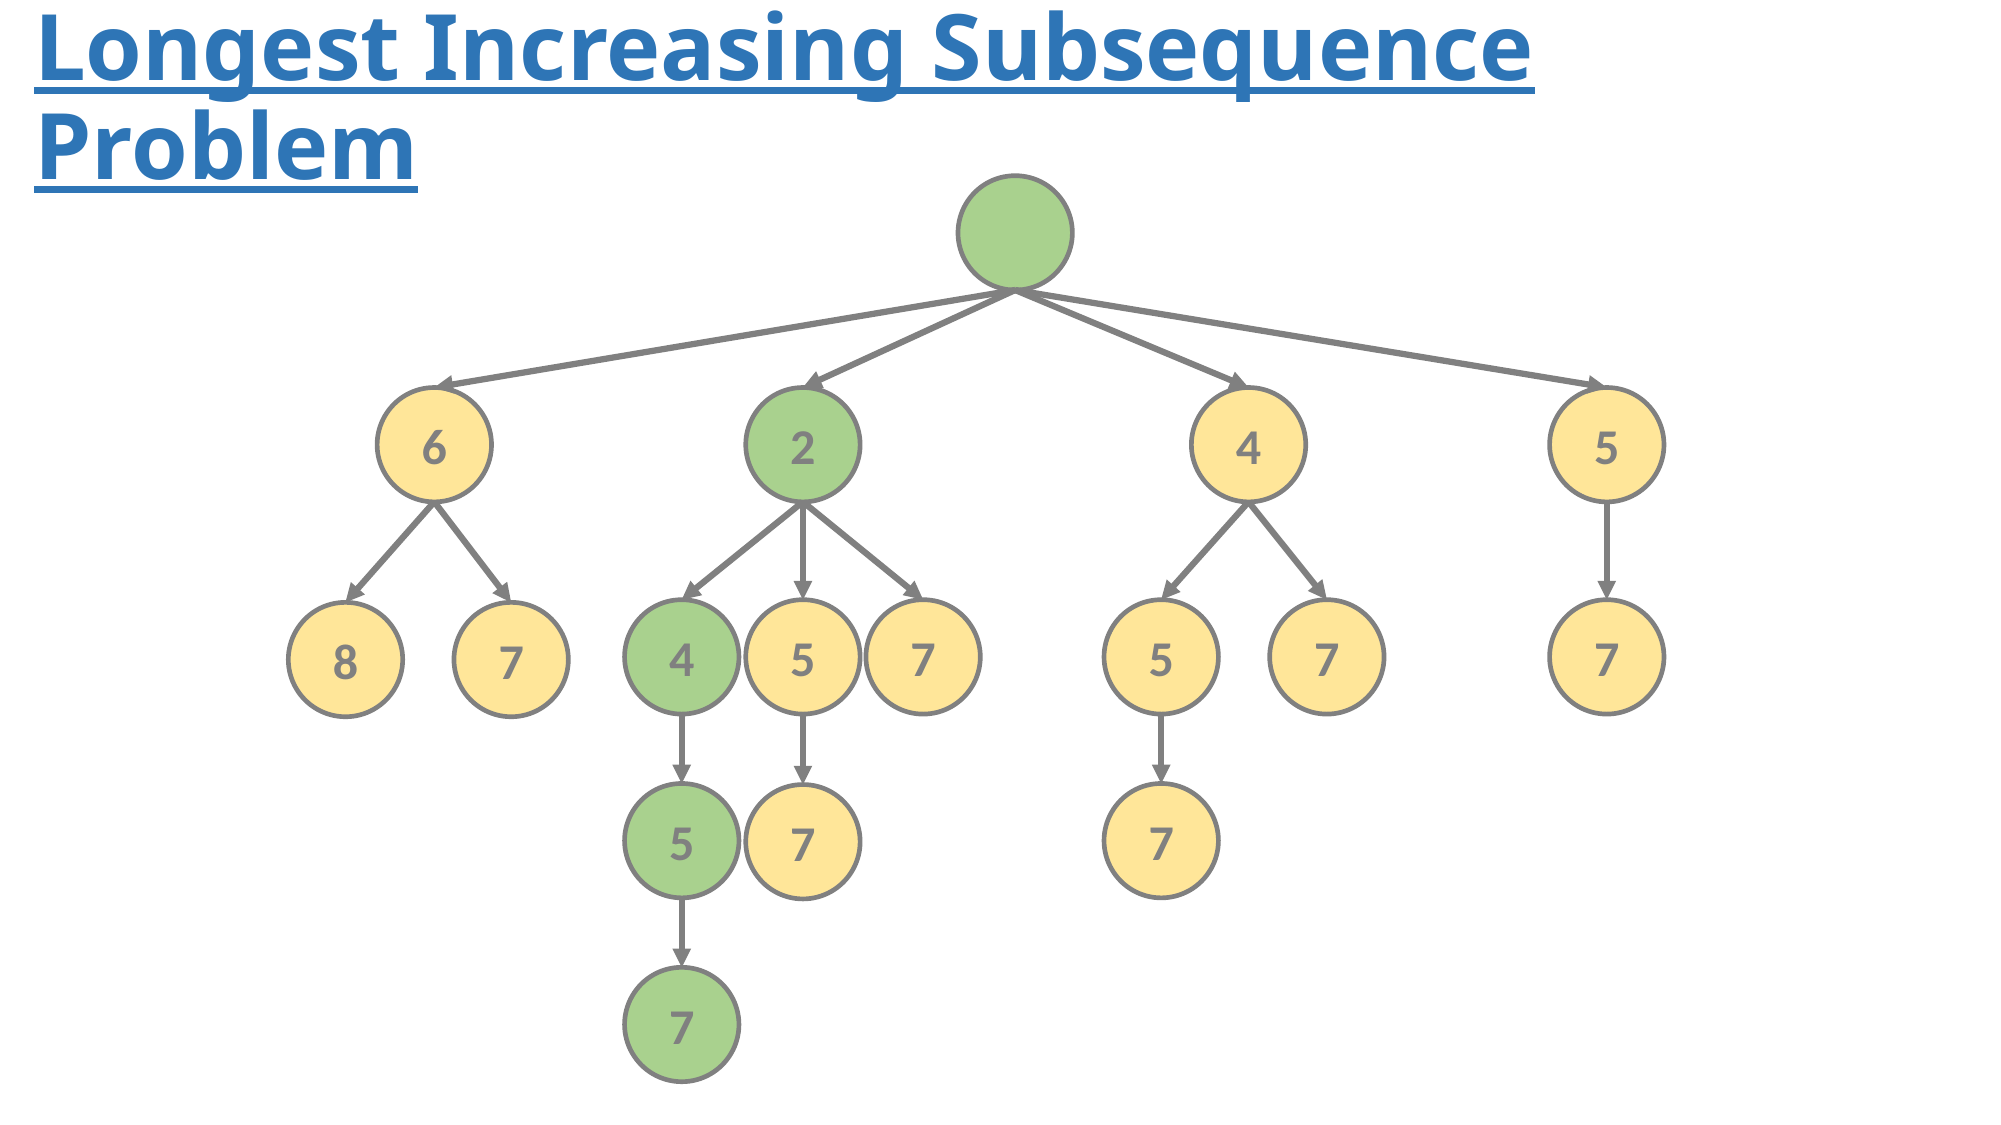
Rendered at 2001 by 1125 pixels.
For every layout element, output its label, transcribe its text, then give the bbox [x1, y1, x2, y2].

text_box 5 [1548, 386, 1666, 503]
text_box 5 [744, 600, 862, 716]
title Longest Increasing Subsequence Problem [19, 0, 1745, 209]
text_box 7 [623, 966, 740, 1083]
text_box 5 [1103, 598, 1220, 716]
text_box 7 [1268, 598, 1386, 716]
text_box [345, 501, 434, 603]
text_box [1161, 501, 1248, 600]
text_box 7 [1548, 598, 1666, 716]
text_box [681, 501, 802, 600]
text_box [434, 289, 802, 388]
text_box 6 [376, 386, 493, 501]
text_box 4 [1190, 388, 1307, 501]
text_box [434, 501, 512, 603]
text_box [802, 501, 924, 600]
text_box 7 [452, 601, 570, 718]
text_box [956, 174, 1074, 289]
text_box 7 [864, 598, 982, 716]
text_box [1248, 501, 1327, 600]
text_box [1015, 289, 1607, 388]
text_box 4 [623, 598, 740, 716]
text_box 5 [623, 782, 740, 899]
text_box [802, 289, 1015, 388]
text_box 7 [744, 783, 862, 900]
text_box 2 [744, 388, 862, 501]
text_box 7 [1103, 782, 1220, 899]
text_box 8 [287, 601, 404, 718]
